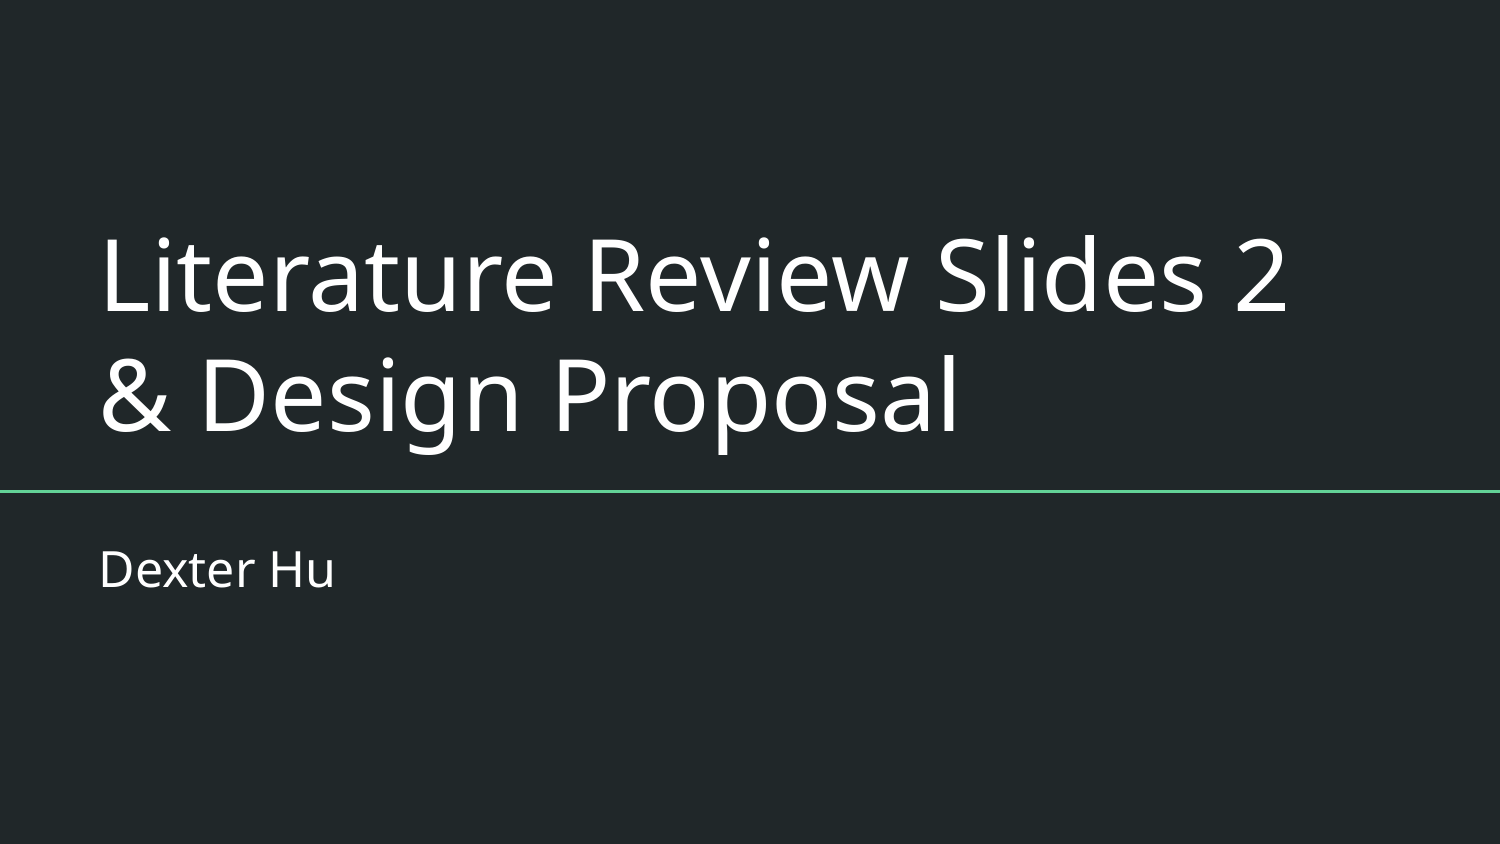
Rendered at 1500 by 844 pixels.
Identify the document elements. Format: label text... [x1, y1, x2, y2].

subtitle Dexter Hu [83, 522, 1417, 626]
title Literature Review Slides 2 & Design Proposal [83, 206, 1417, 467]
